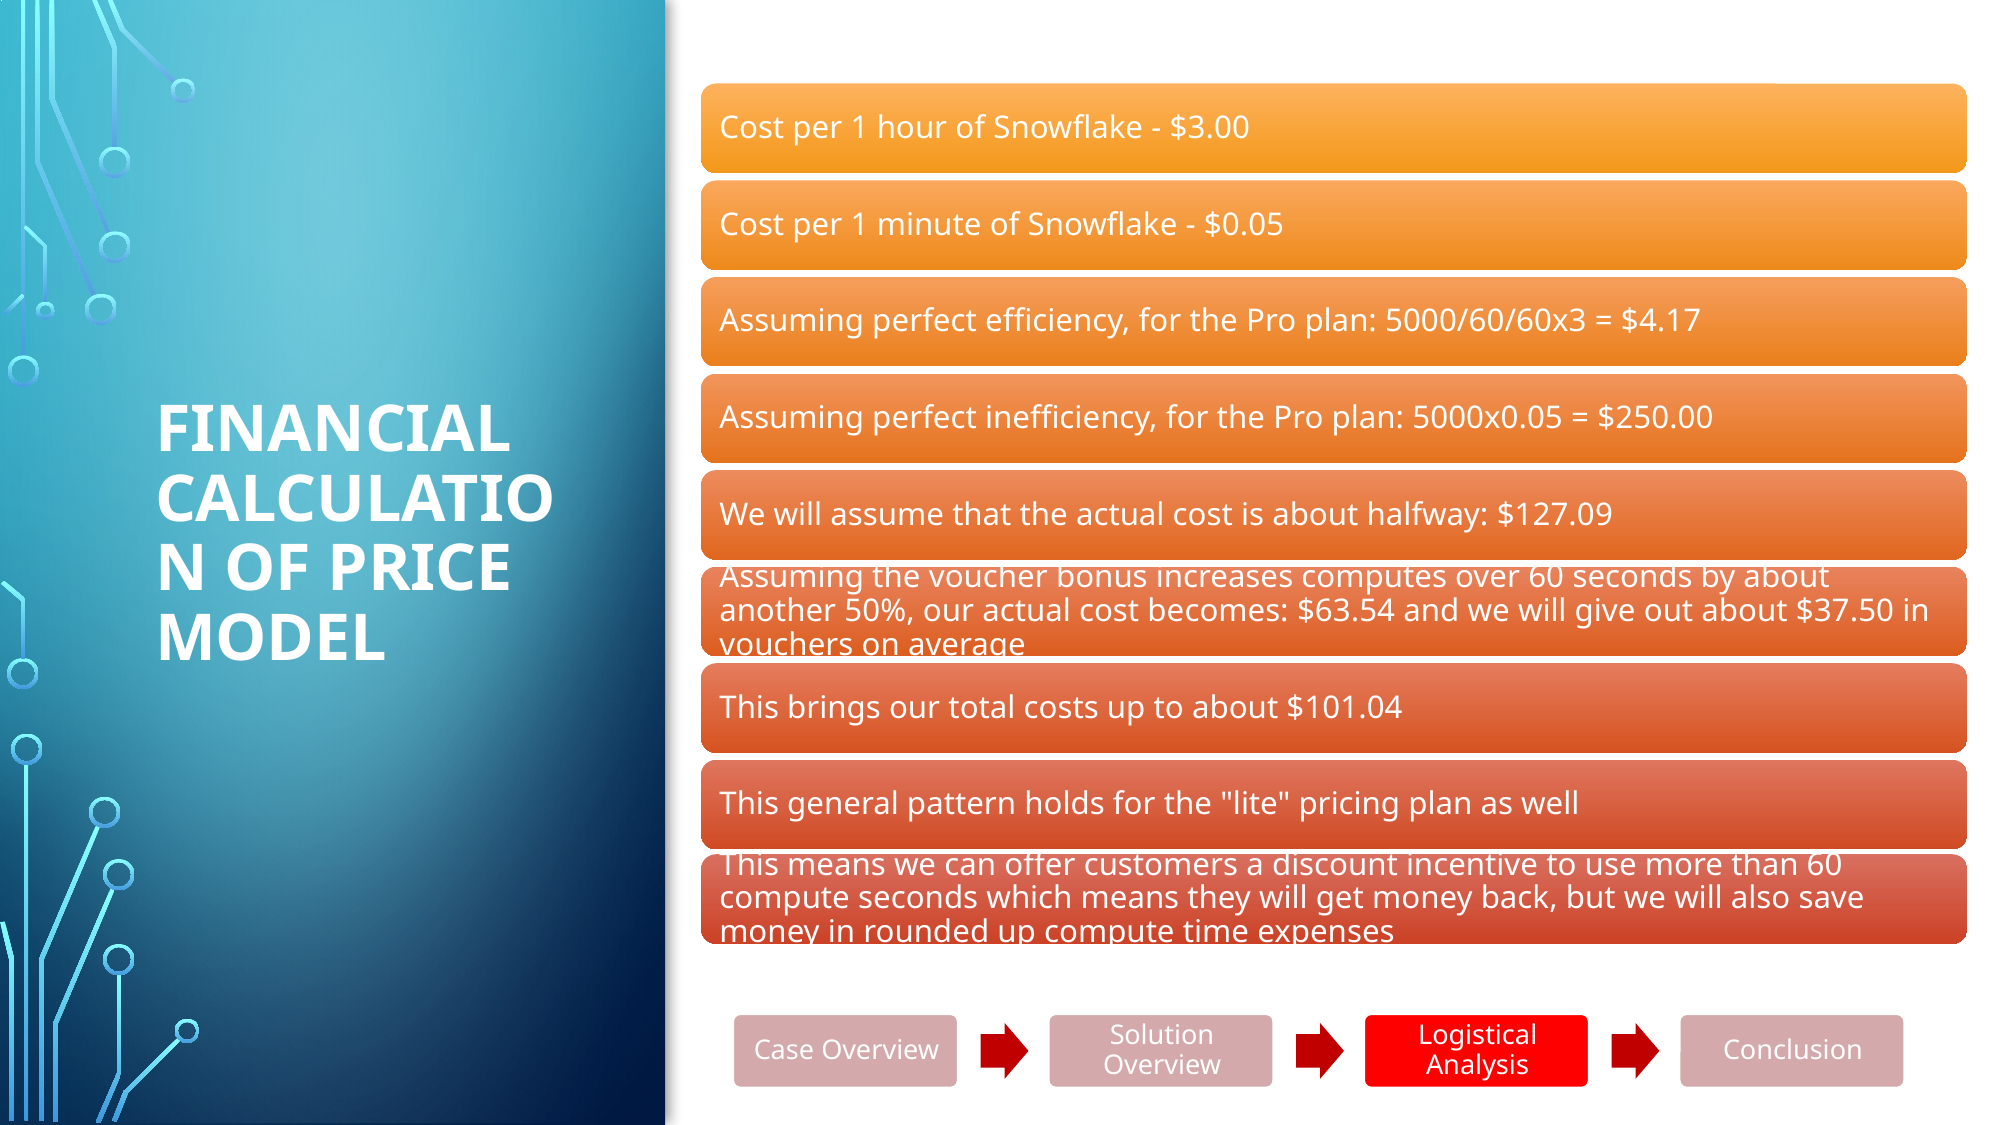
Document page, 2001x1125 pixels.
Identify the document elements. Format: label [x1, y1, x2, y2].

text_box [732, 1013, 1906, 1089]
list [700, 72, 1968, 957]
text_box [678, 0, 2000, 1125]
picture [0, 0, 667, 1125]
